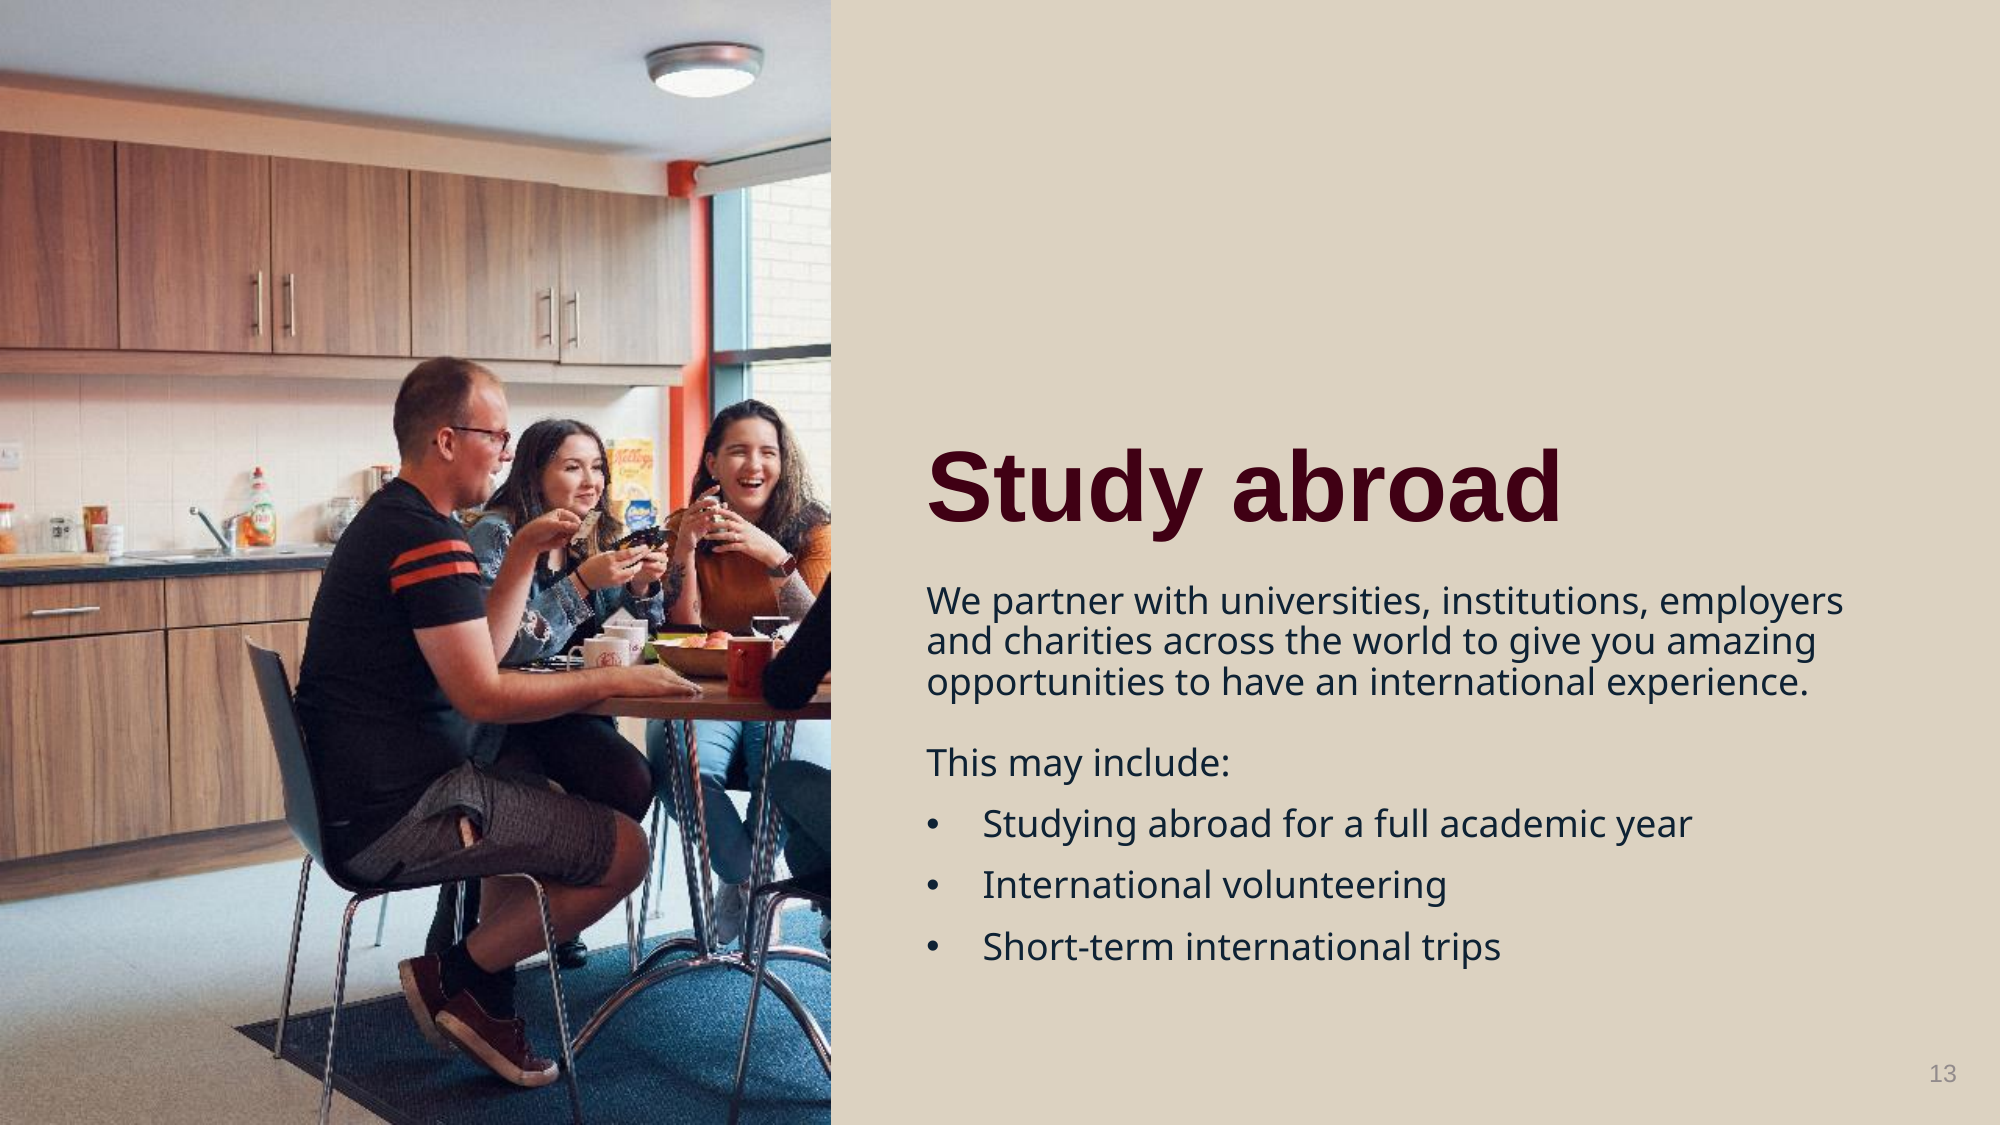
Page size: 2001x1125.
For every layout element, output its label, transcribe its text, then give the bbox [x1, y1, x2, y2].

text_box We partner with universities, institutions, employers and charities across the world to give you amazing opportunities to have an international experience. This may include: Studying abroad for a full academic year International volunteering Short-term international trips [911, 574, 1912, 976]
slide_number 13 [1840, 1051, 1973, 1094]
picture [0, 0, 831, 1125]
title Study abroad [911, 226, 1803, 551]
